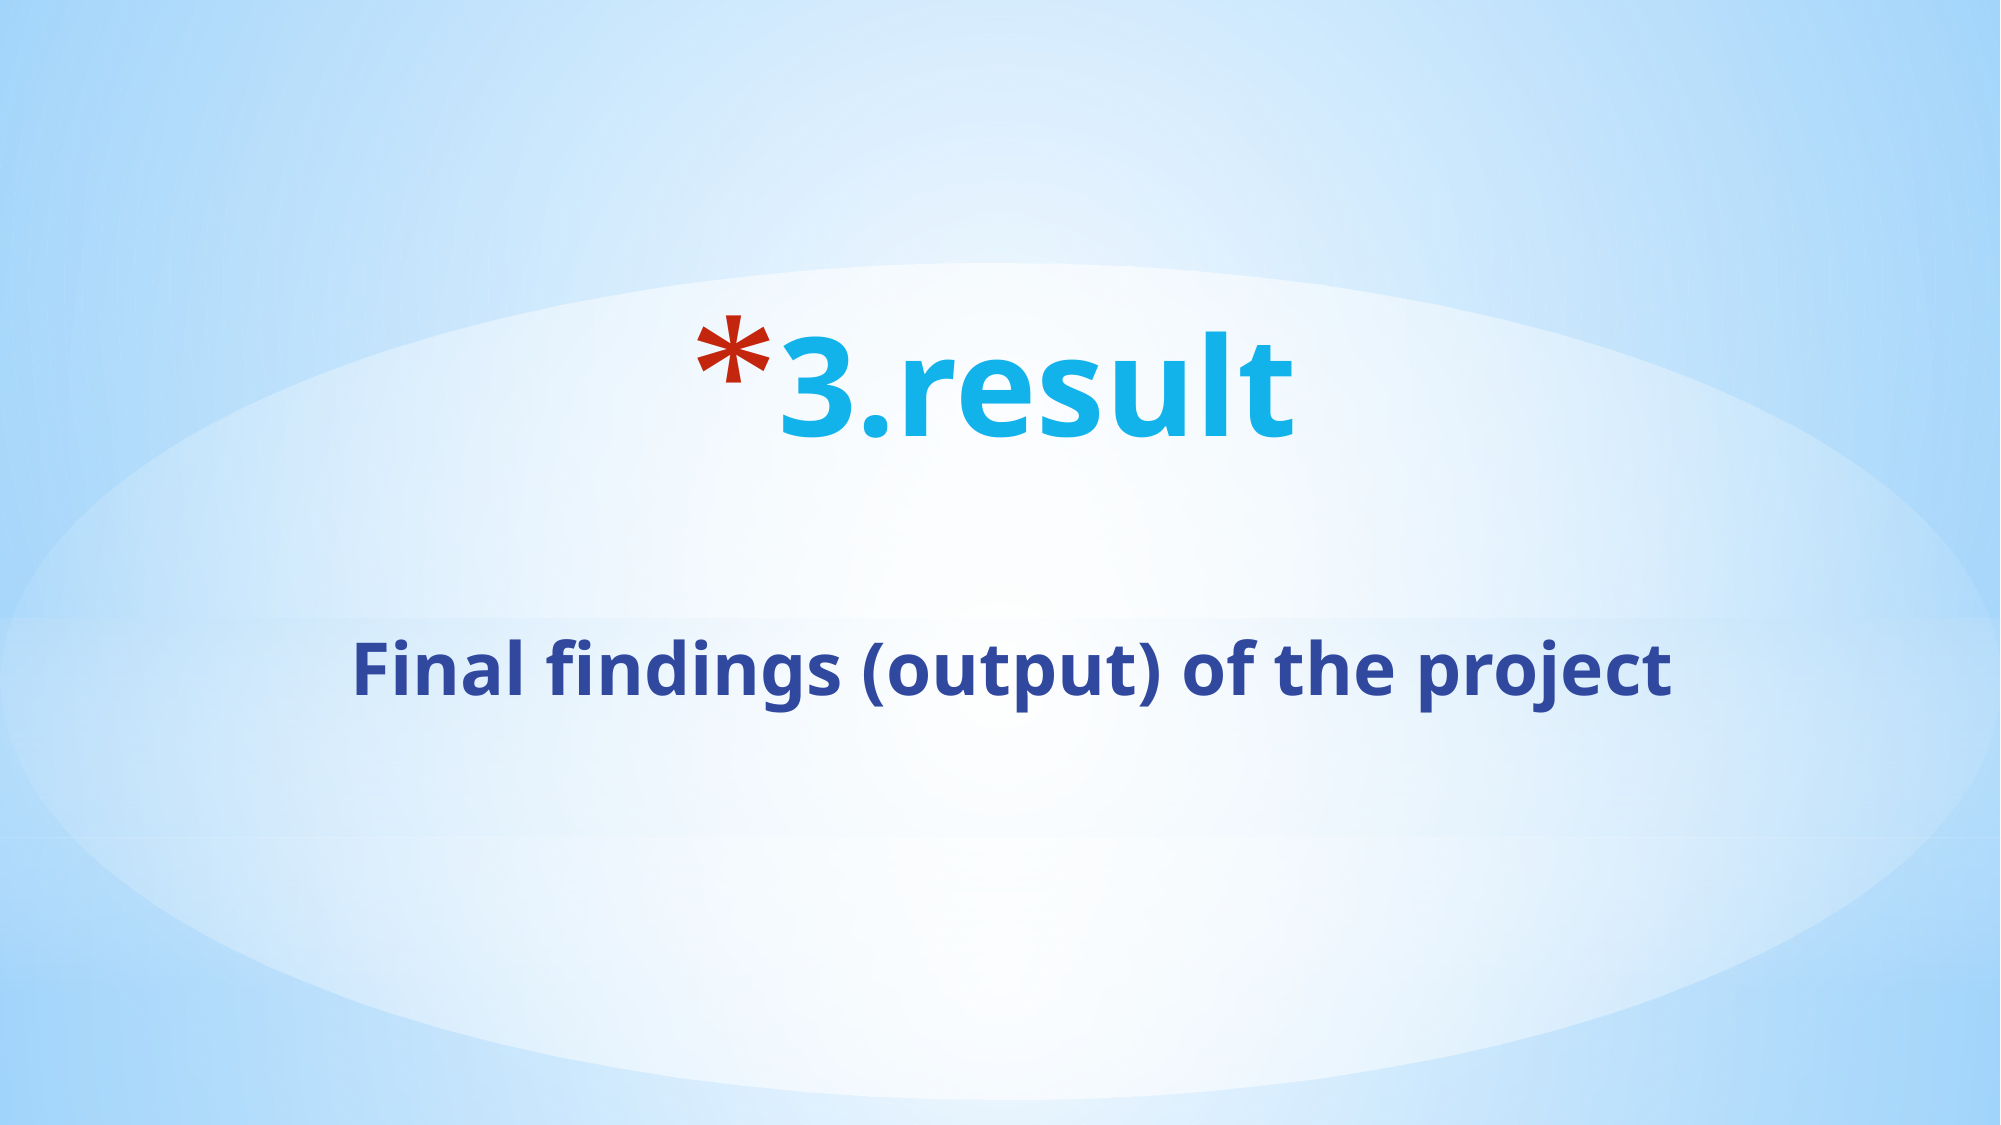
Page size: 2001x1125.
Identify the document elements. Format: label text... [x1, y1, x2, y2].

list Final findings (output) of the project [334, 614, 1691, 769]
title 3.result [232, 291, 1756, 489]
